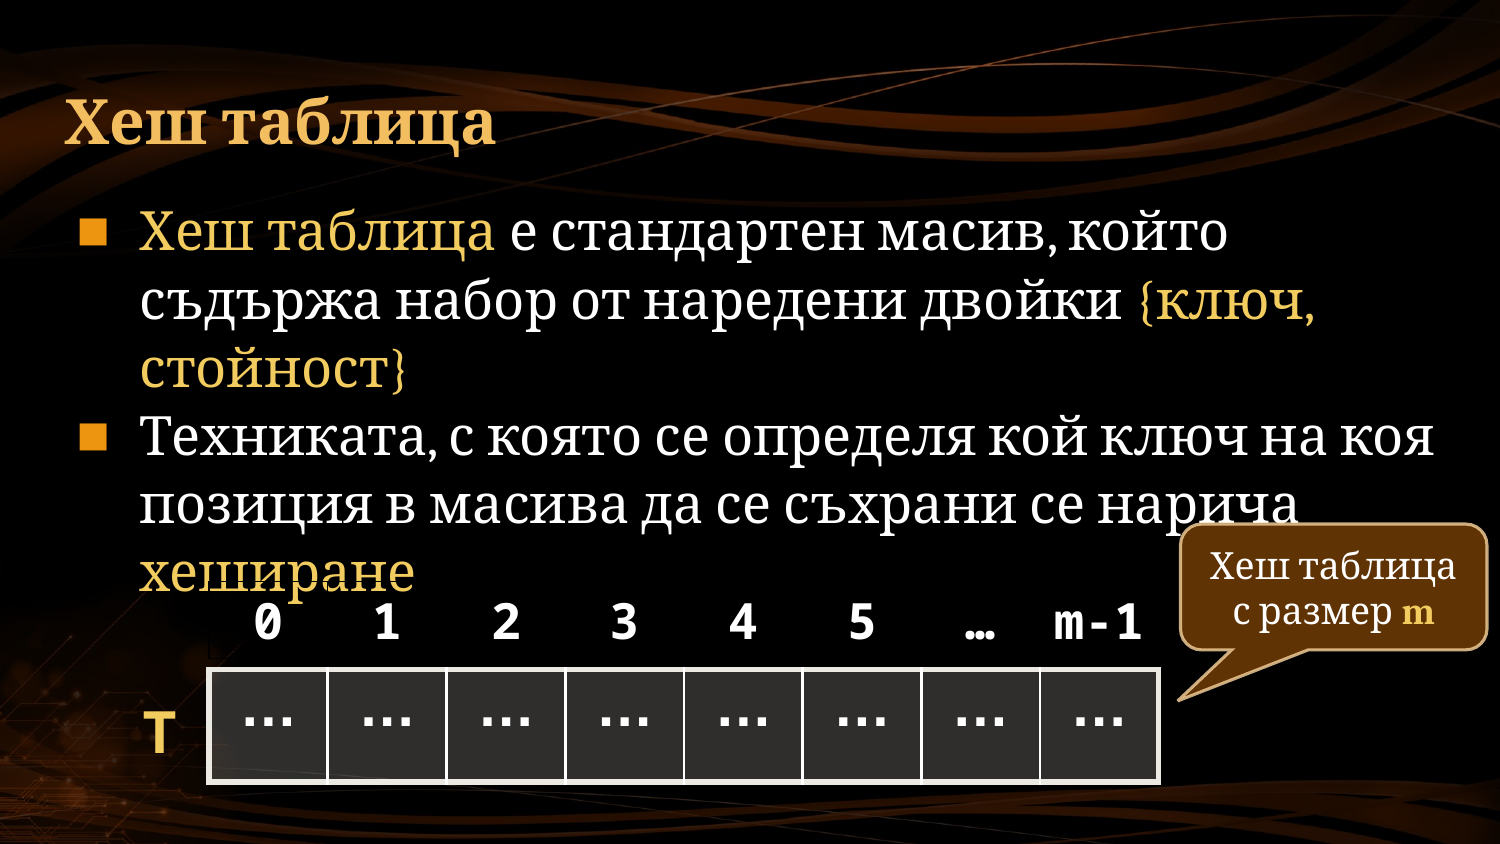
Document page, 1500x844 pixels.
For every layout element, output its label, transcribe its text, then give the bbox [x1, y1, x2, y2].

table_header … [212, 672, 326, 779]
list Хеш таблица е стандартен масив, който съдържа набор от наредени двойки {ключ, стойност} Техниката, с която се определя кой ключ на коя позиция в масива да се съхрани се нарича хеширане [51, 189, 1449, 750]
table_header … [922, 582, 1039, 658]
table_header … [923, 672, 1039, 779]
table_header 4 [685, 582, 802, 658]
table_header 3 [566, 582, 683, 658]
table_header … [567, 672, 683, 779]
table_header m-1 [1041, 582, 1158, 658]
table_header … [329, 672, 445, 779]
text_box Хеш таблица с размер m [1177, 524, 1488, 701]
table_header 0 [210, 582, 327, 658]
table_header … [448, 672, 564, 779]
table_header … [685, 672, 801, 779]
table_header 2 [447, 582, 565, 658]
picture [0, 0, 1500, 844]
text_box T [127, 687, 190, 774]
title Хеш таблица [51, 72, 1449, 167]
table_header … [804, 672, 920, 779]
table_header 5 [803, 582, 921, 658]
table_header … [1041, 672, 1156, 779]
table_header 1 [328, 582, 446, 658]
